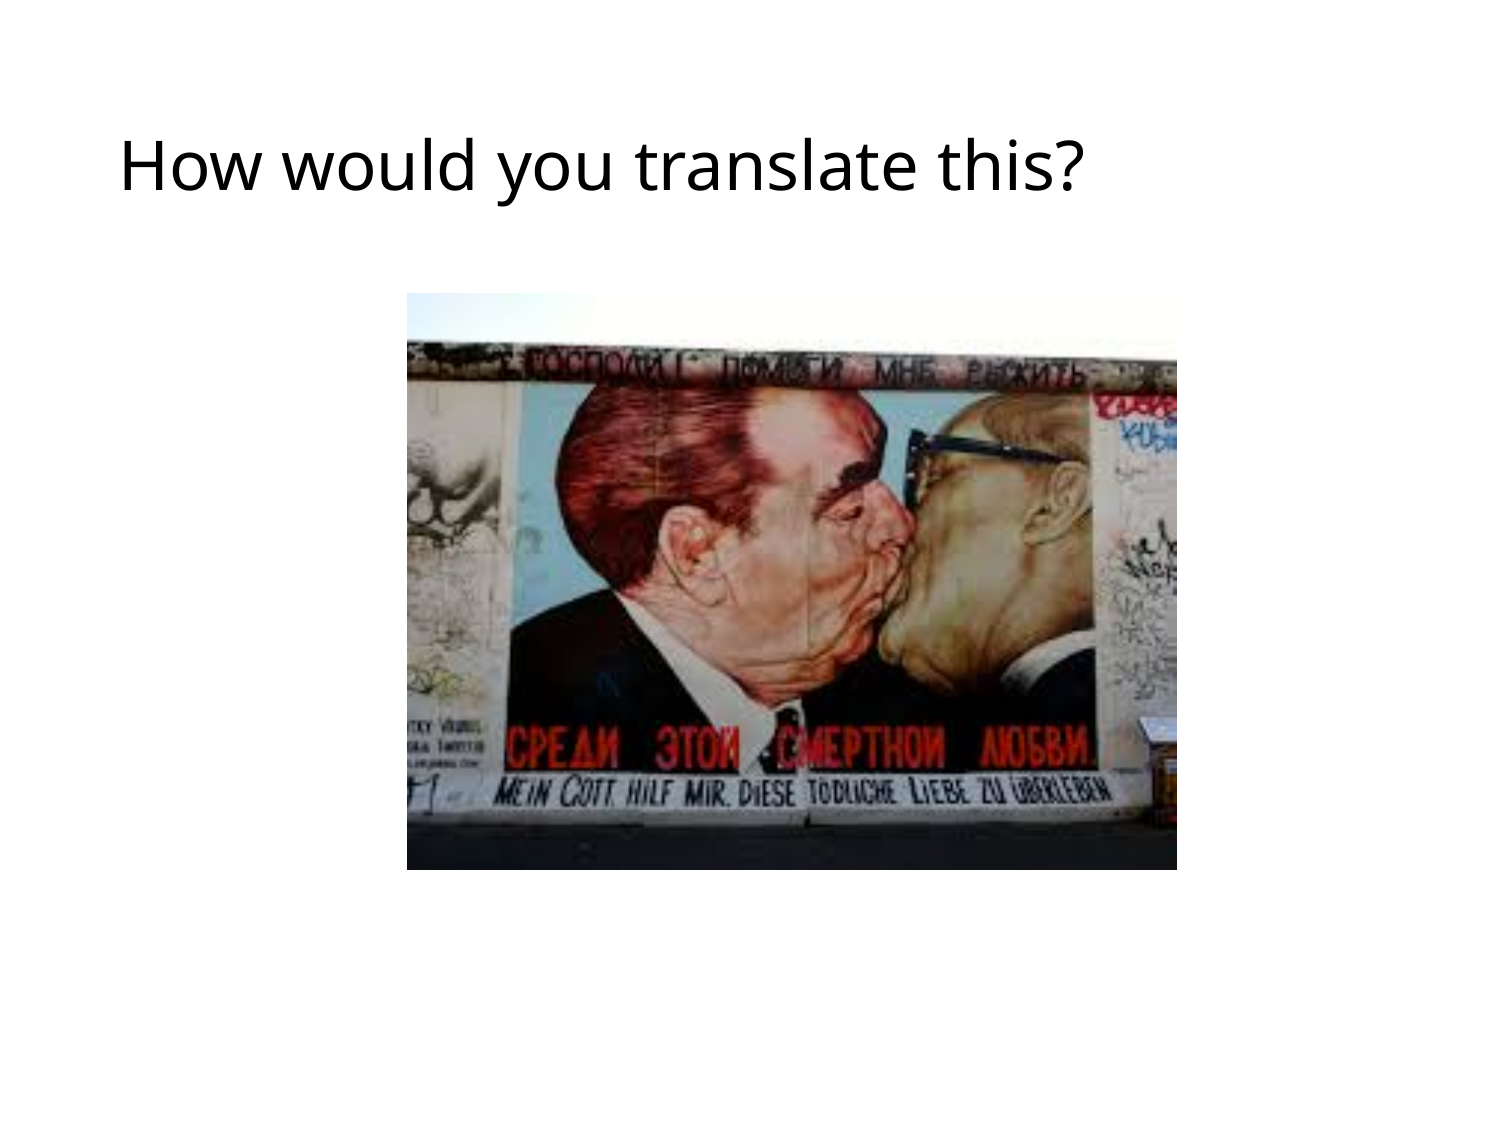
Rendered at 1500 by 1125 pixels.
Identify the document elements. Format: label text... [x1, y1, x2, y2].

title How would you translate this? [103, 59, 1397, 278]
picture [407, 293, 1177, 870]
